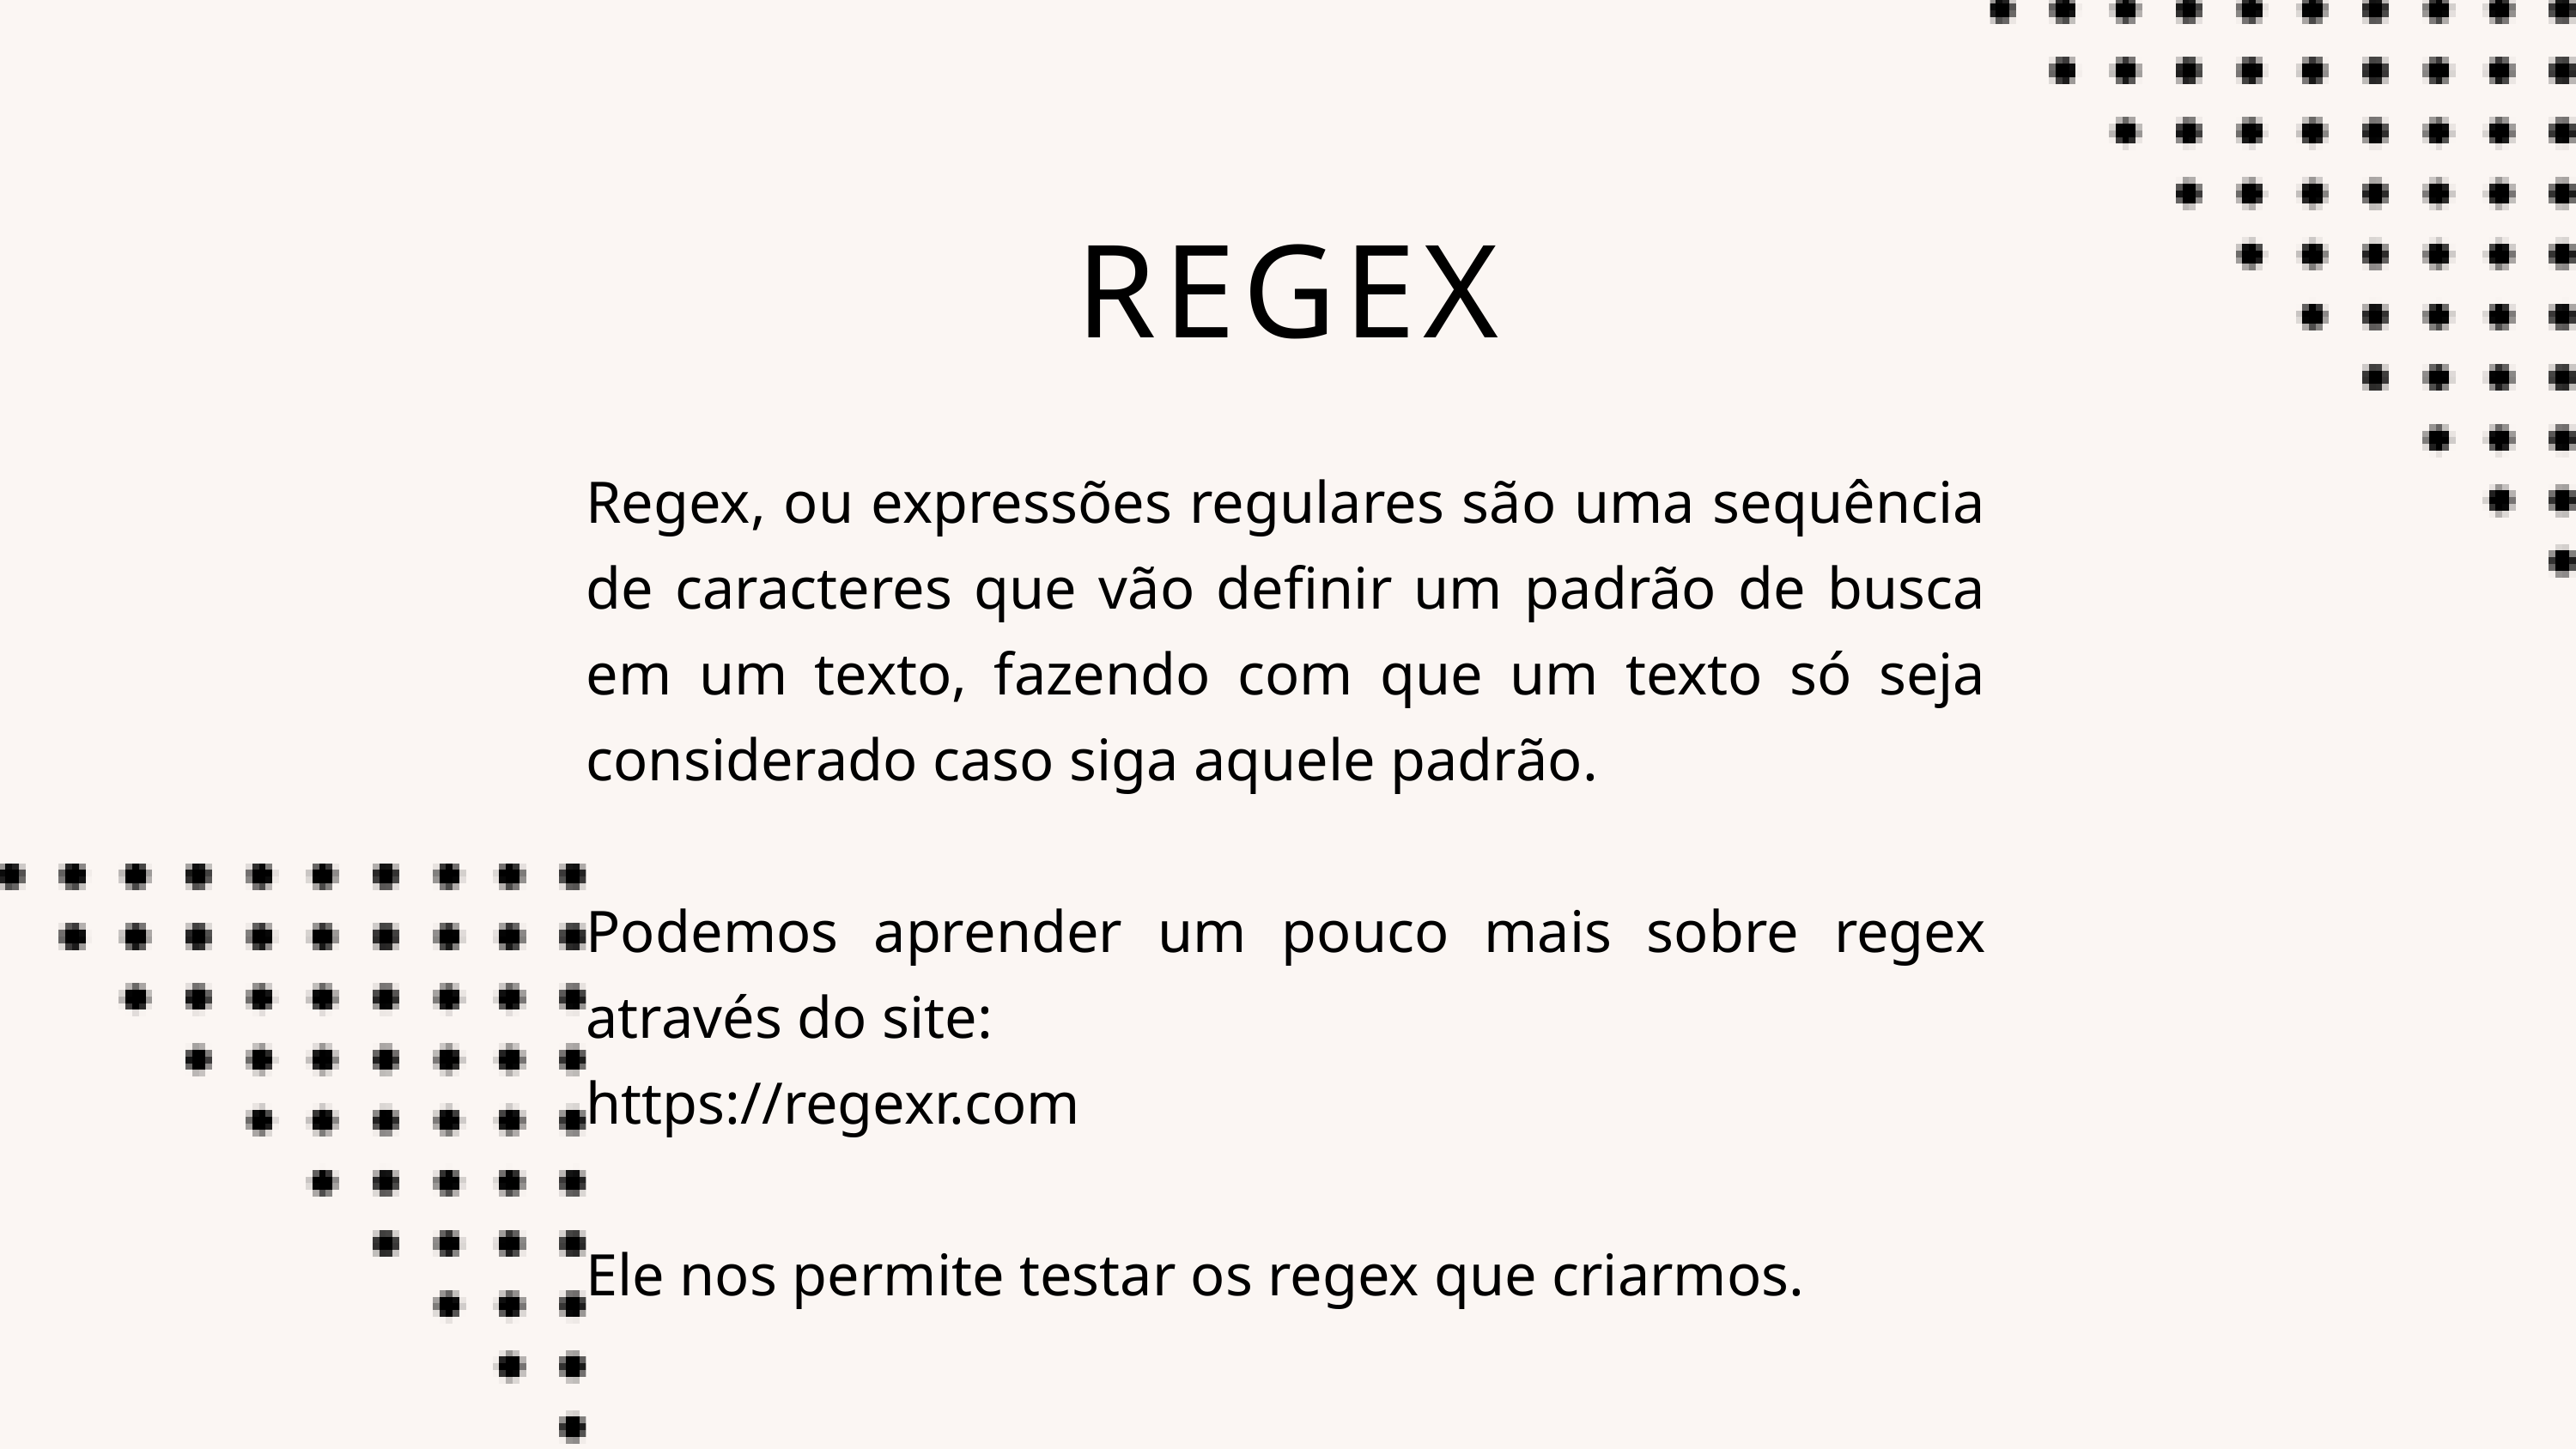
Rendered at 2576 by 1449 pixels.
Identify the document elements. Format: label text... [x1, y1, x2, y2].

text_box [0, 864, 586, 1444]
text_box REGEX [539, 209, 2037, 364]
text_box [1990, 0, 2576, 578]
text_box Regex, ou expressões regulares são uma sequência de caracteres que vão definir um padrão de busca em um texto, fazendo com que um texto só seja considerado caso siga aquele padrão. Podemos aprender um pouco mais sobre regex através do site: https://regexr.com Ele nos permite testar os regex que criarmos. [586, 448, 1988, 1307]
